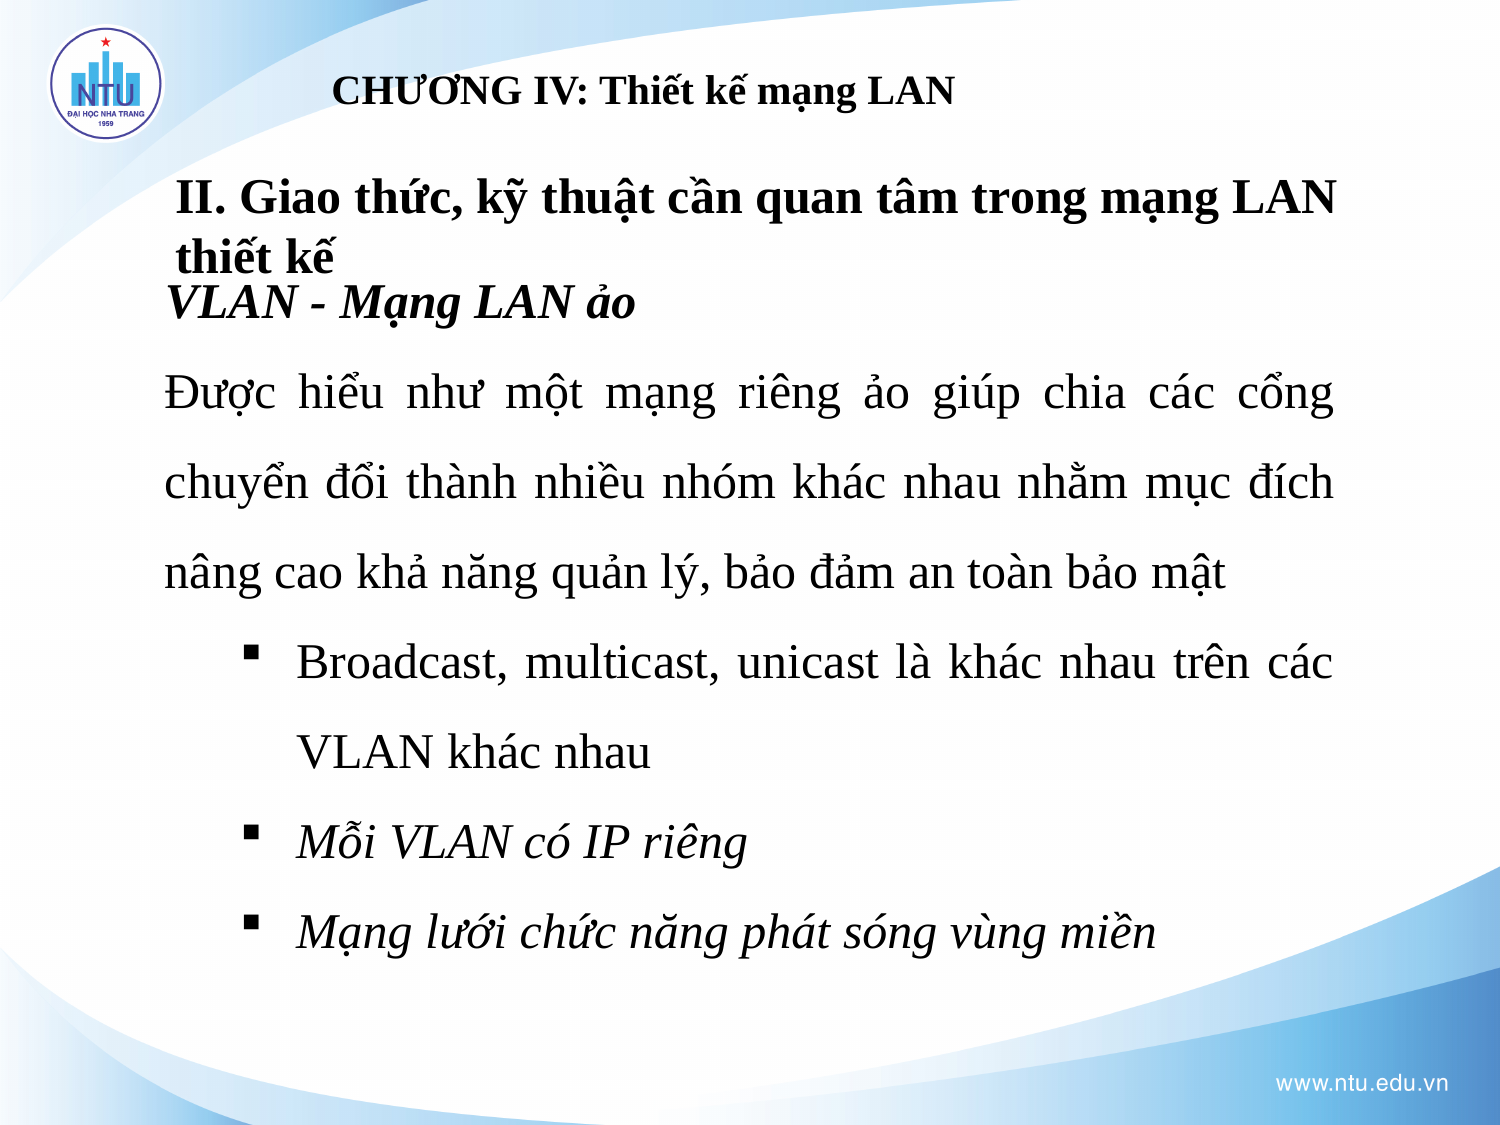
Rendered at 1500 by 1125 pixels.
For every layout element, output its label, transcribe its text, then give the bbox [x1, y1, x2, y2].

picture [0, 0, 1500, 1125]
title CHƯƠNG IV: Thiết kế mạng LAN [187, 37, 1100, 138]
text_box VLAN - Mạng LAN ảo Được hiểu như một mạng riêng ảo giúp chia các cổng chuyển đổi thành nhiều nhóm khác nhau nhằm mục đích nâng cao khả năng quản lý, bảo đảm an toàn bảo mật Broadcast, multicast, unicast là khác nhau trên các VLAN khác nhau Mỗi VLAN có IP riêng Mạng lưới chức năng phát sóng vùng miền [149, 231, 1350, 967]
text_box II. Giao thức, kỹ thuật cần quan tâm trong mạng LAN thiết kế [160, 155, 1448, 291]
